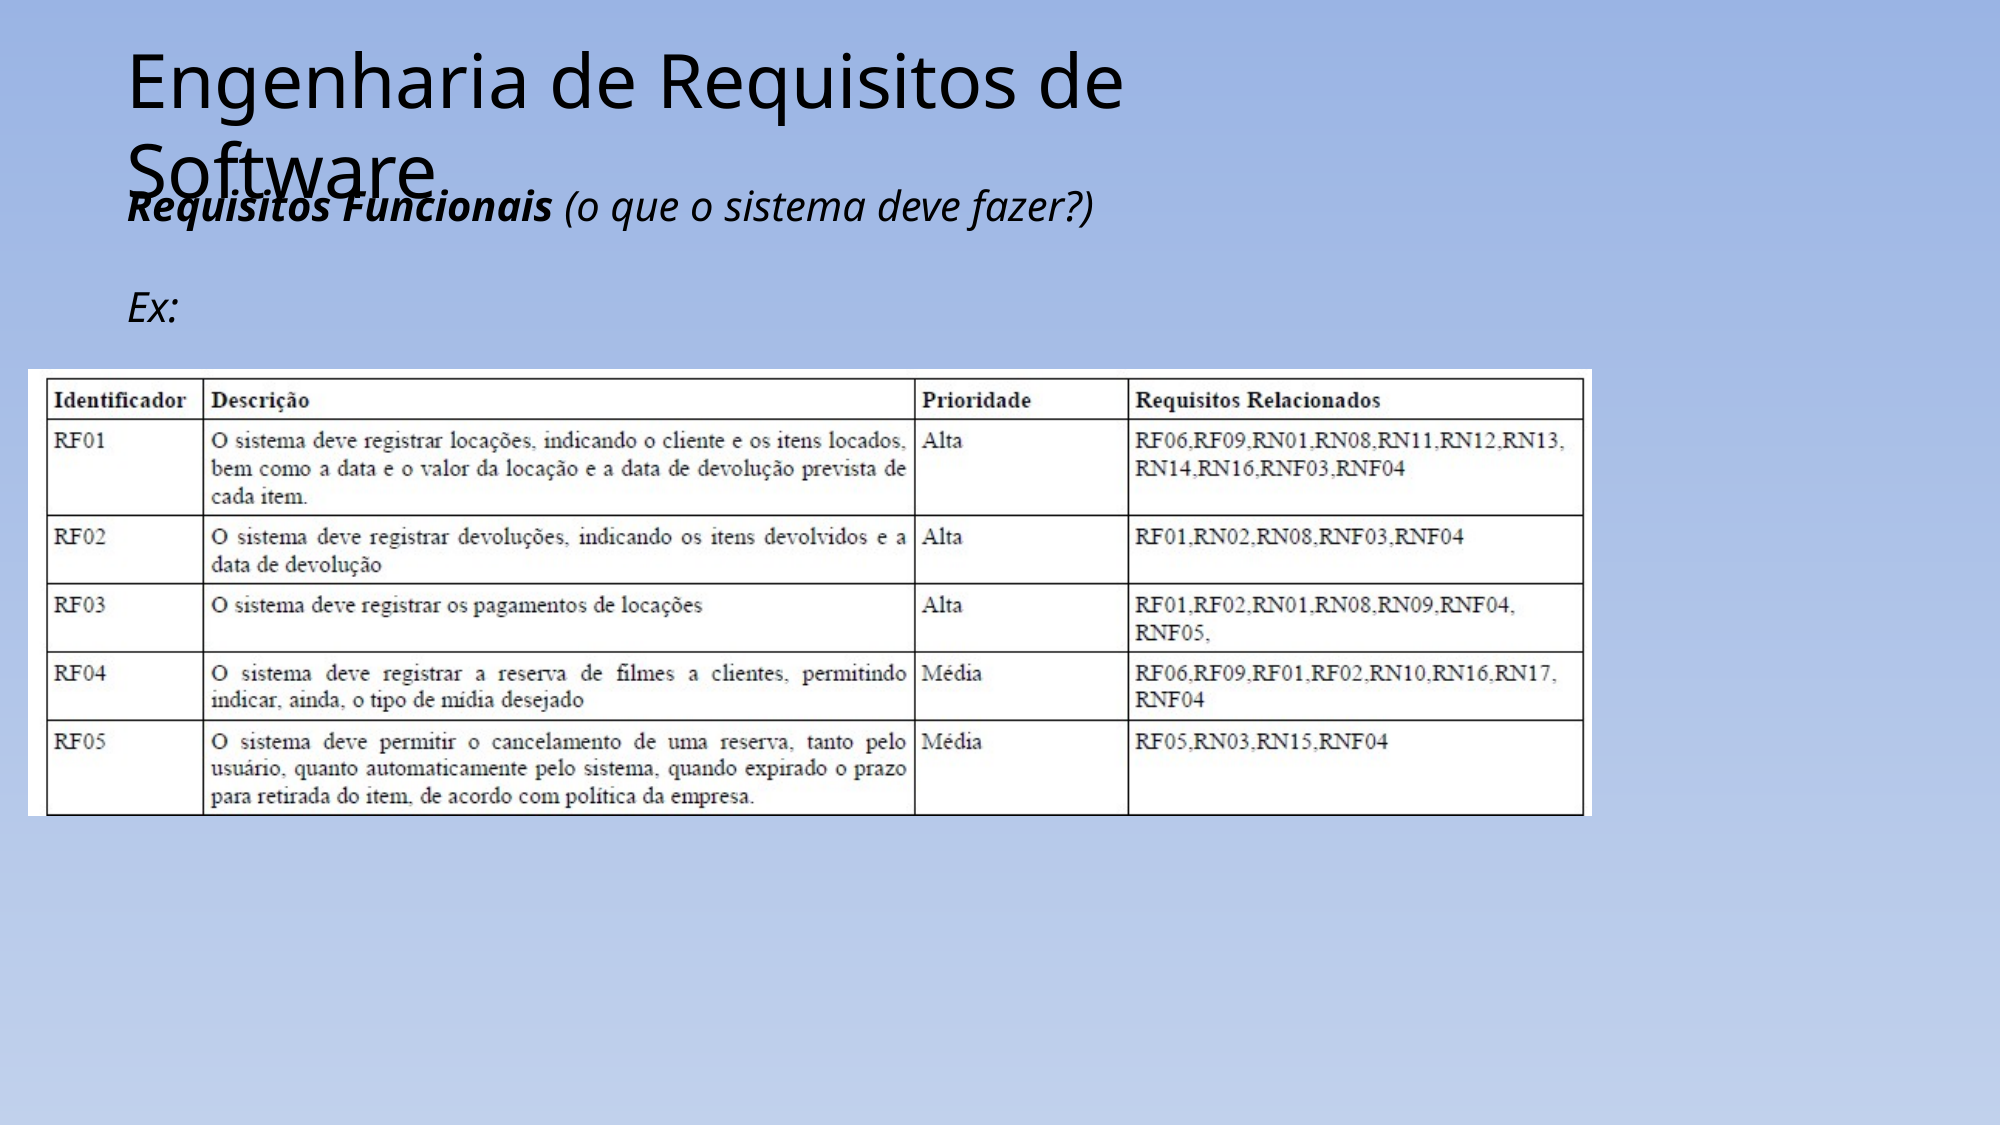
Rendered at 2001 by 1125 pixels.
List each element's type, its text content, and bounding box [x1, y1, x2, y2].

picture [28, 369, 1592, 816]
text_box Requisitos Funcionais (o que o sistema deve fazer?) Ex: [124, 222, 1120, 331]
title Engenharia de Requisitos de Software [124, 31, 1393, 222]
